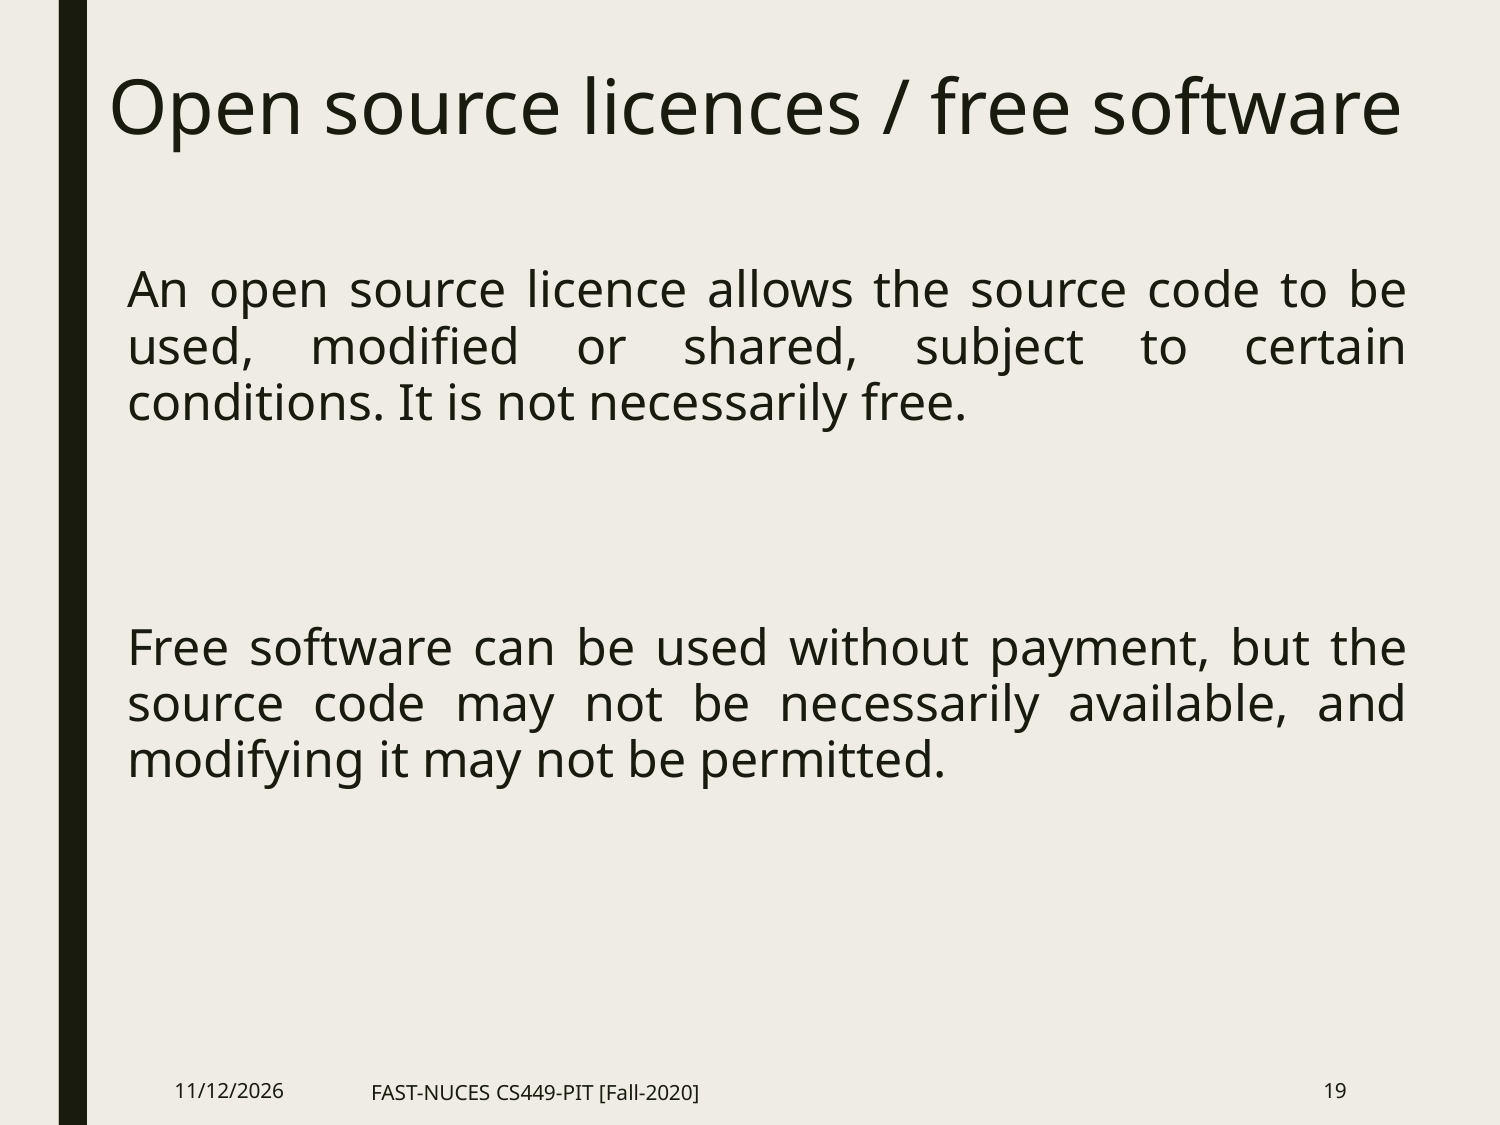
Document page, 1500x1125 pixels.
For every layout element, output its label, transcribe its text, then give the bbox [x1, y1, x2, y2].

footer FAST-NUCES CS449-PIT [Fall-2020] [355, 1058, 1129, 1125]
title Open source licences / free software [93, 62, 1428, 176]
list An open source licence allows the source code to be used, modified or shared, subject to certain conditions. It is not necessarily free. Free software can be used without payment, but the source code may not be necessarily available, and modifying it may not be permitted. [112, 255, 1424, 1014]
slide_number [159, 1058, 320, 1125]
slide_number 19 [1165, 1058, 1362, 1125]
